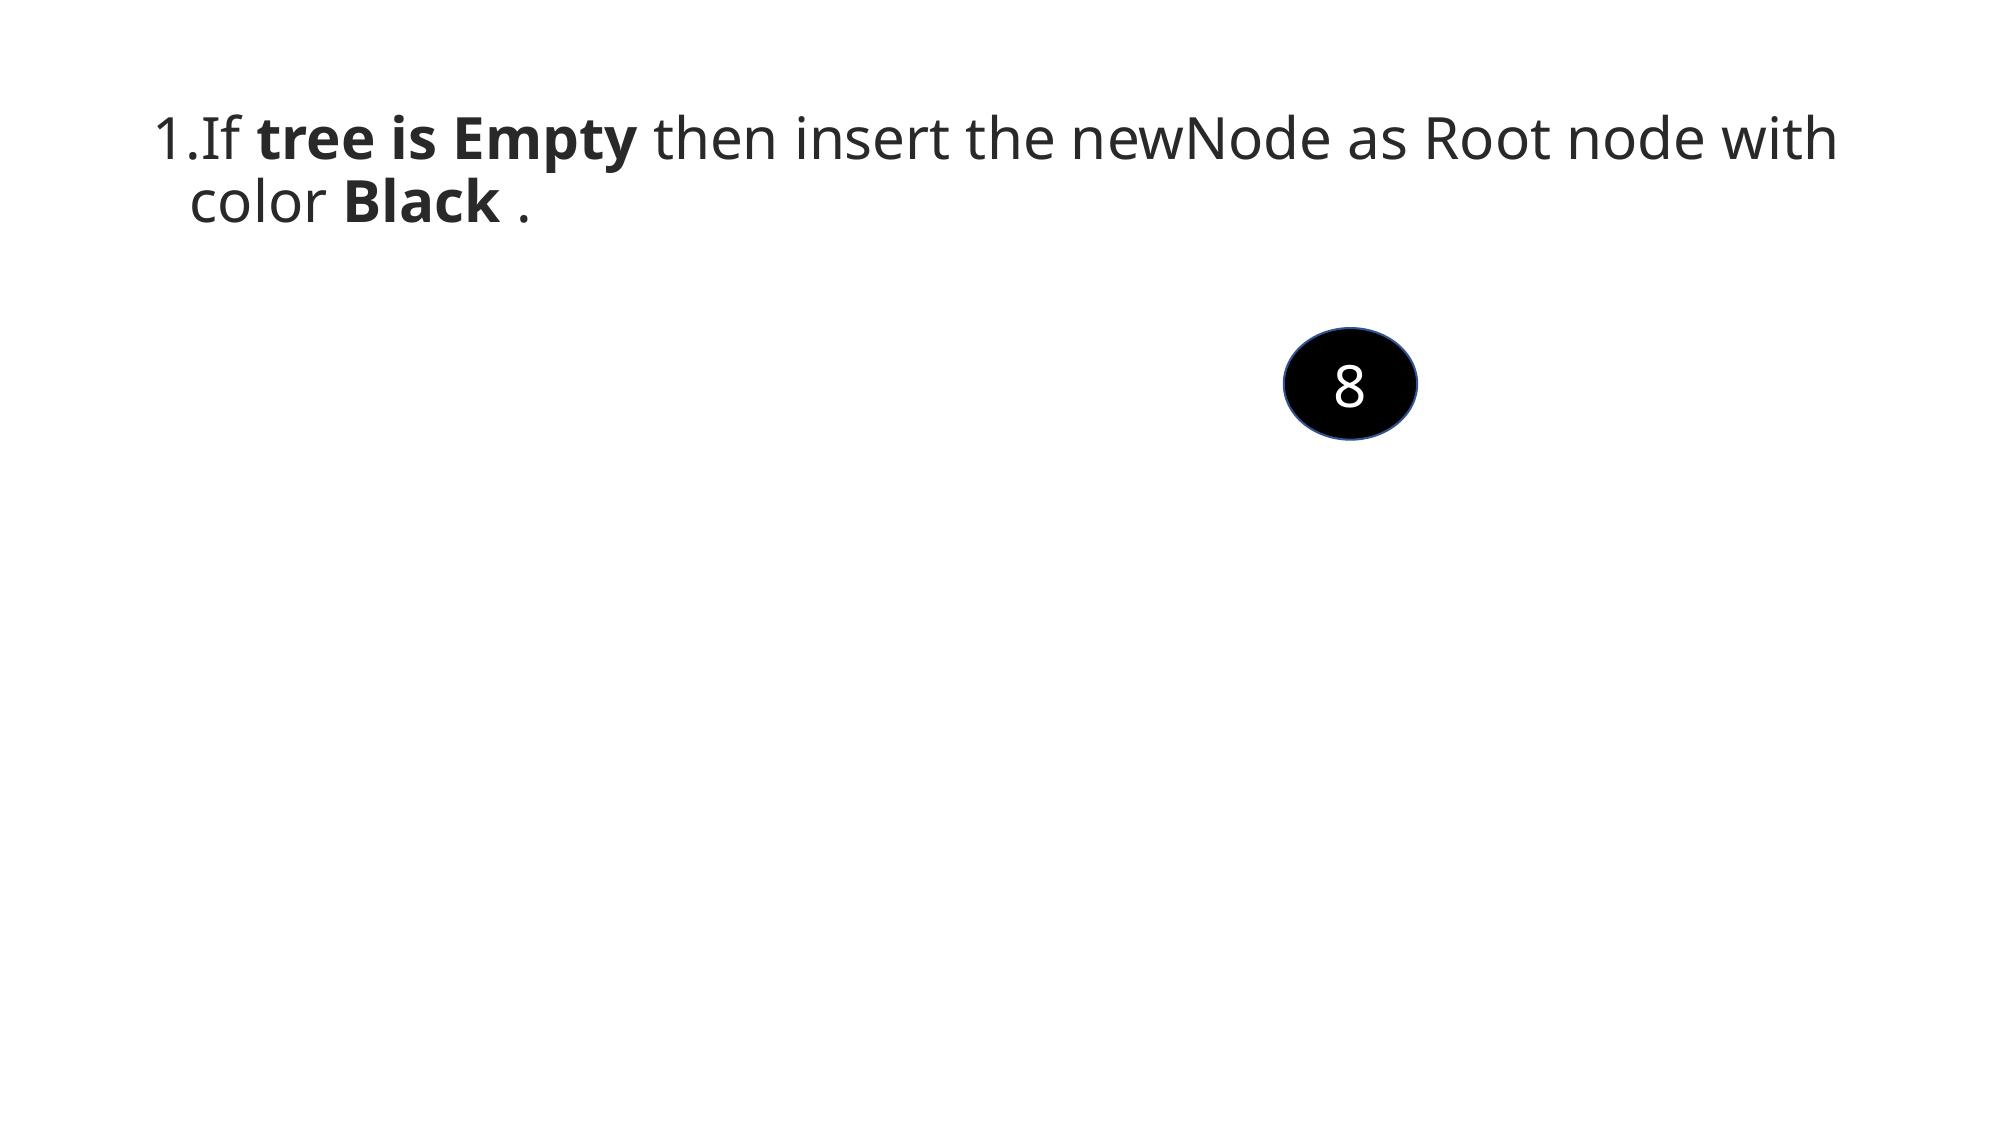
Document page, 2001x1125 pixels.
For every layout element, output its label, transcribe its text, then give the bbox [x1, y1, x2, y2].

text_box 8 [1282, 327, 1419, 441]
list If tree is Empty then insert the newNode as Root node with color Black . [137, 102, 1863, 816]
